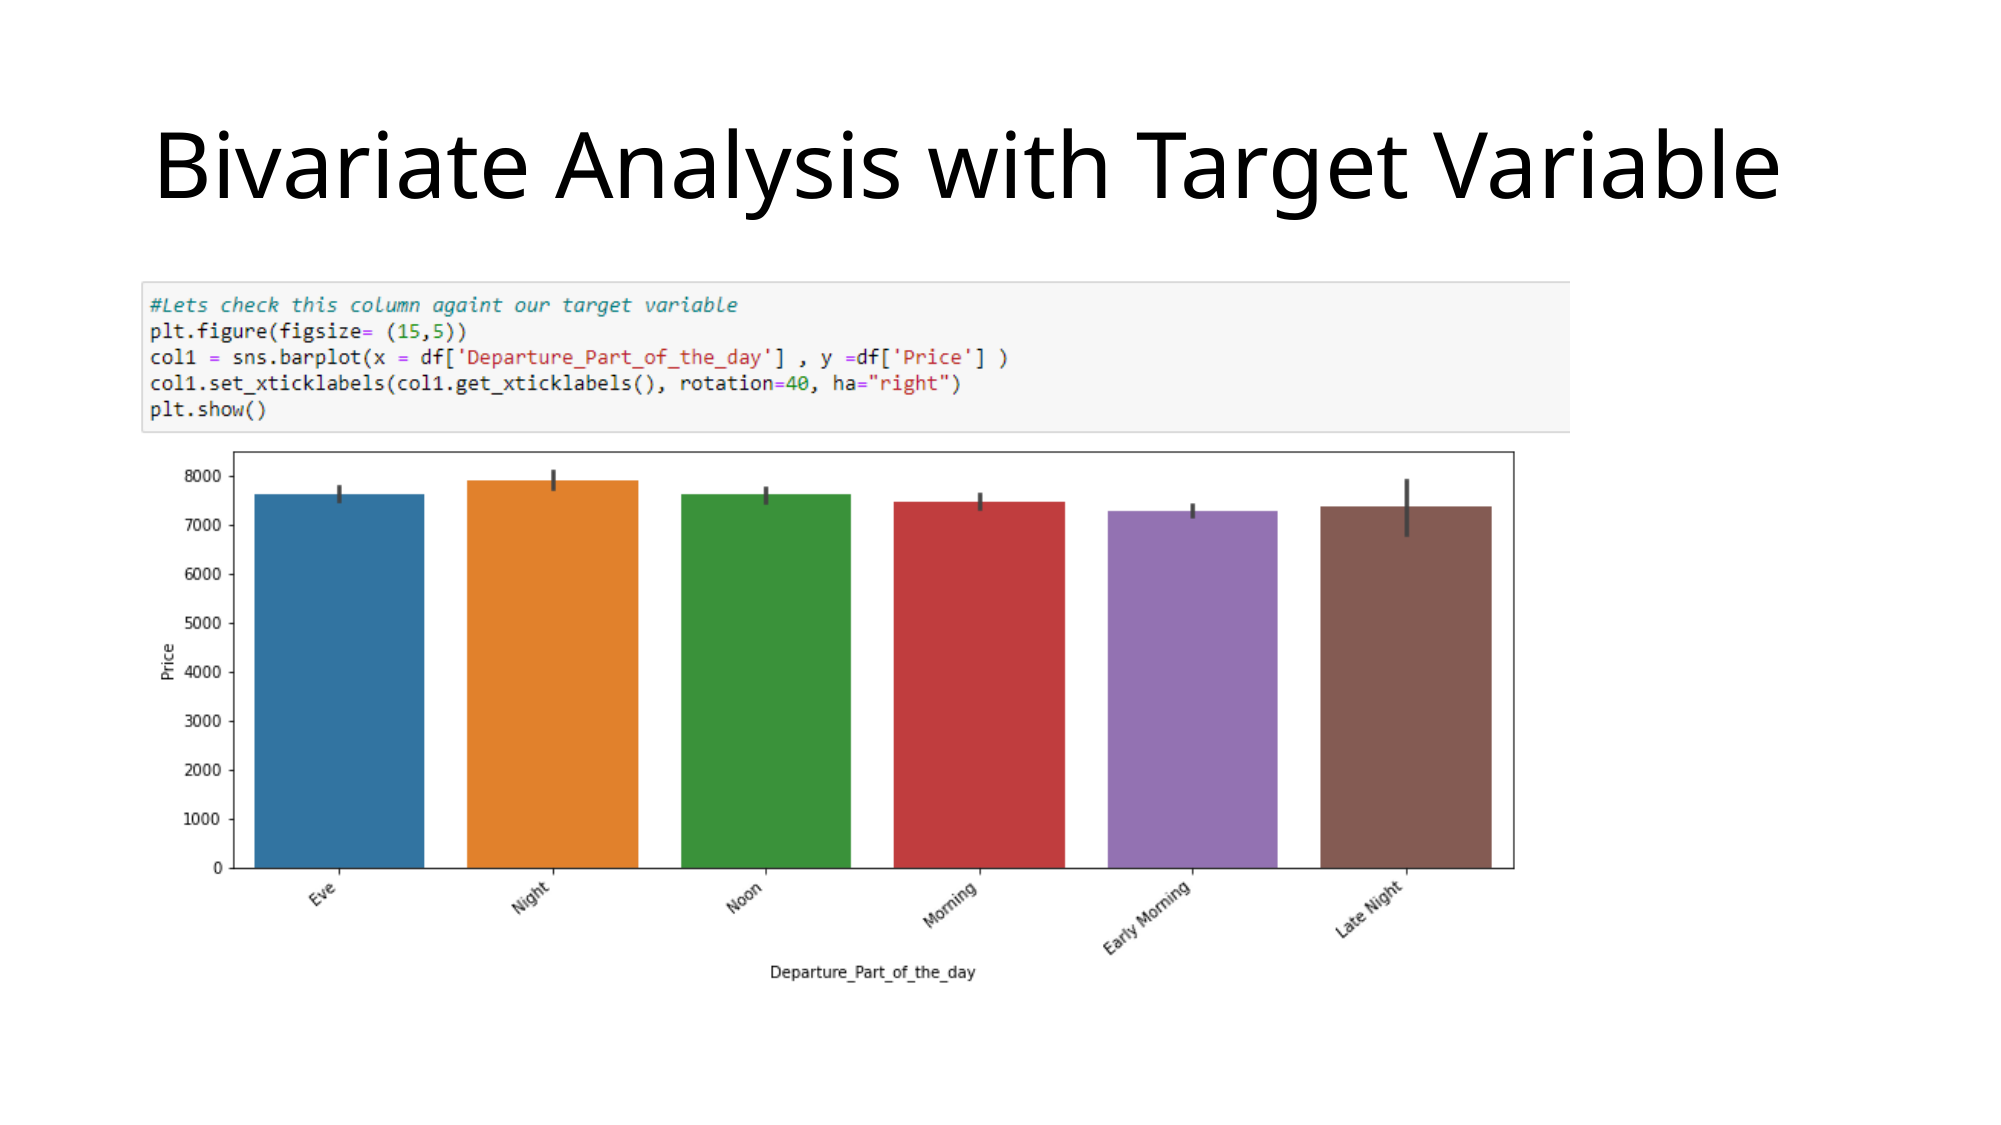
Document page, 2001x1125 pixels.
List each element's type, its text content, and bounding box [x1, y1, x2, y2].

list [137, 277, 1570, 992]
title Bivariate Analysis with Target Variable [137, 59, 1863, 278]
